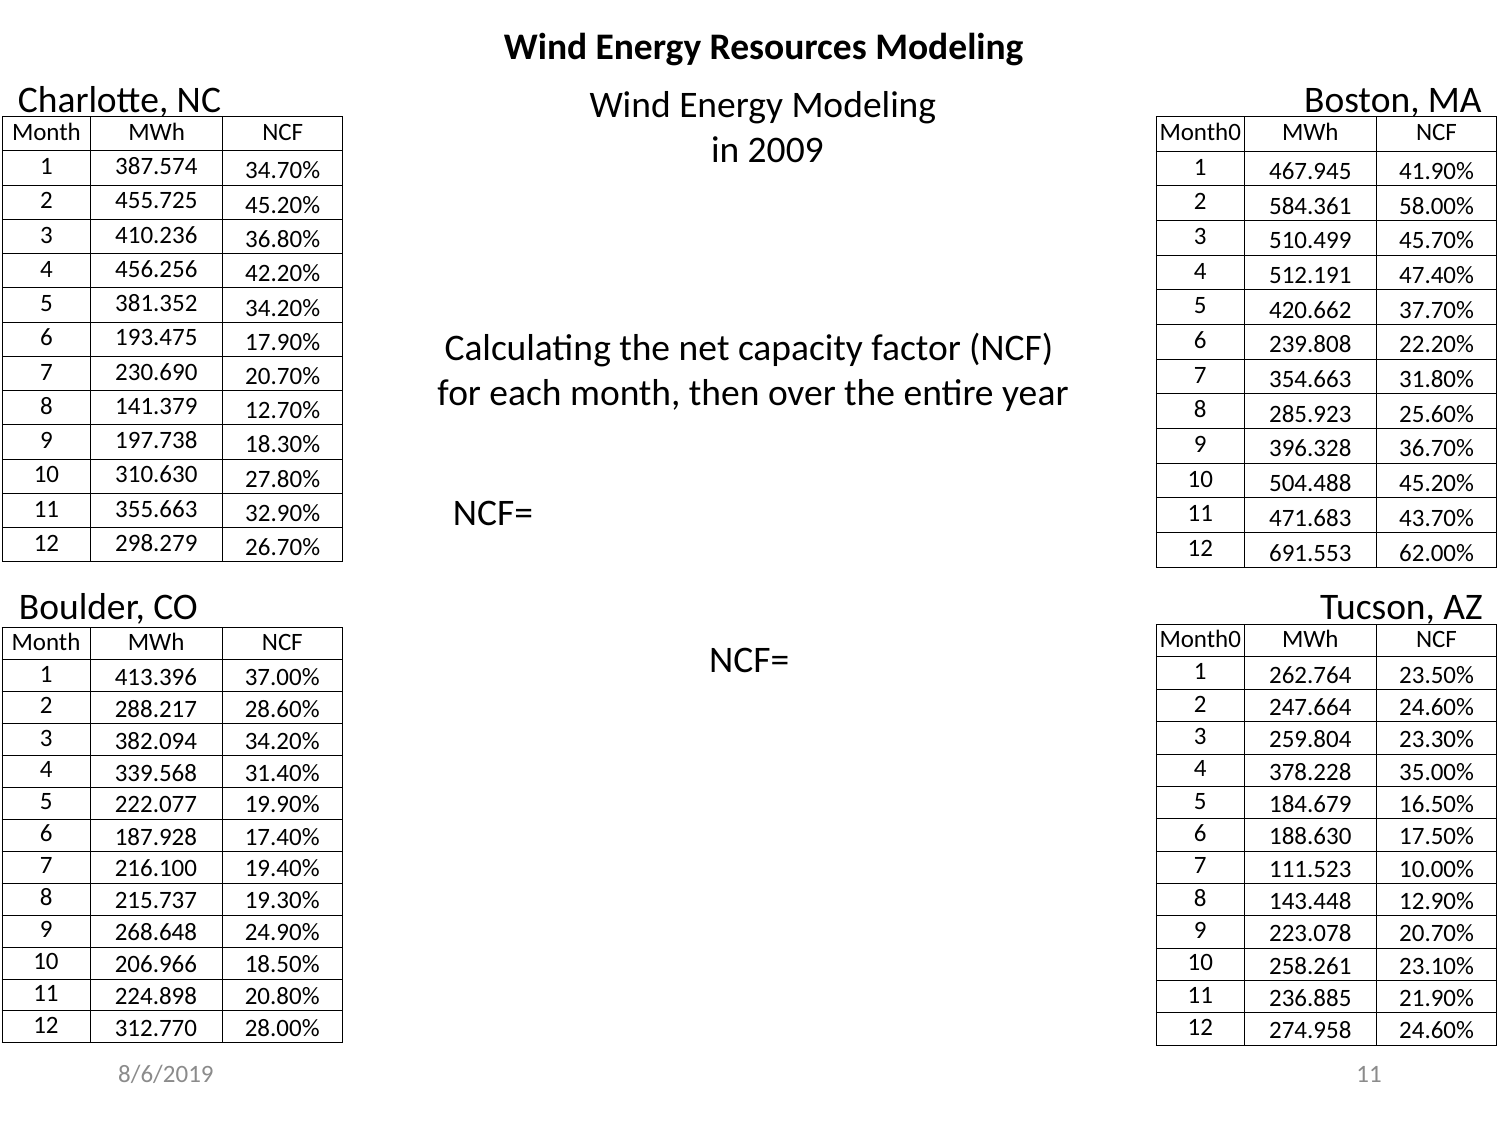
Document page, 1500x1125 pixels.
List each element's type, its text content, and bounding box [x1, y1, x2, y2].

table_cell 28.00% [223, 1011, 342, 1042]
table_cell 467.945 [1245, 152, 1376, 185]
table_header NCF [1377, 117, 1496, 151]
table_cell 17.50% [1377, 819, 1496, 851]
table_cell 8 [3, 884, 90, 915]
table_cell 19.90% [223, 788, 342, 819]
text_box Wind Energy Resources Modeling [489, 14, 1039, 75]
table_cell 37.00% [223, 660, 342, 691]
table_cell 12 [3, 528, 90, 561]
table_cell 7 [1157, 852, 1244, 883]
table_cell 310.630 [91, 460, 222, 493]
table_cell 18.30% [223, 425, 342, 459]
text_box Tucson, AZ [1305, 574, 1498, 635]
table_cell 31.80% [1377, 360, 1496, 393]
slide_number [103, 1042, 441, 1103]
table_cell 584.361 [1245, 186, 1376, 220]
table_cell 410.236 [91, 220, 222, 253]
table_cell 23.50% [1377, 657, 1496, 689]
table_cell 8 [1157, 394, 1244, 428]
table_cell 206.966 [91, 948, 222, 979]
table_cell 4 [3, 756, 90, 787]
table_cell 6 [3, 820, 90, 851]
table_header Month0 [1157, 625, 1244, 656]
table_cell 236.885 [1245, 981, 1376, 1012]
table_cell 34.20% [223, 724, 342, 755]
table_cell 17.90% [223, 323, 342, 356]
table_cell 197.738 [91, 425, 222, 459]
slide_number 11 [1059, 1042, 1397, 1103]
table_cell 247.664 [1245, 690, 1376, 721]
table_cell 10 [3, 460, 90, 493]
table_cell 45.20% [1377, 464, 1496, 497]
table_cell 7 [3, 357, 90, 390]
table_cell 312.770 [91, 1011, 222, 1042]
table_cell 20.70% [1377, 916, 1496, 948]
table_cell 36.80% [223, 220, 342, 253]
table_cell 1 [1157, 152, 1244, 185]
table_cell 382.094 [91, 724, 222, 755]
table_cell 215.737 [91, 884, 222, 915]
table_header MWh [1245, 625, 1376, 656]
table_cell 7 [1157, 360, 1244, 393]
table_cell 7 [3, 852, 90, 883]
table_cell 298.279 [91, 528, 222, 561]
table_cell 3 [1157, 221, 1244, 255]
table_cell 5 [3, 788, 90, 819]
table_cell 268.648 [91, 916, 222, 947]
table_cell 47.40% [1377, 256, 1496, 289]
table_cell 32.90% [223, 494, 342, 527]
table_cell 184.679 [1245, 787, 1376, 818]
table_cell 22.20% [1377, 325, 1496, 359]
table_cell 512.191 [1245, 256, 1376, 289]
table_cell 387.574 [91, 151, 222, 185]
table_cell 6 [1157, 819, 1244, 851]
table_cell 381.352 [91, 288, 222, 322]
table_cell 10.00% [1377, 852, 1496, 883]
table_cell 20.80% [223, 980, 342, 1010]
table_cell 10 [3, 948, 90, 979]
table_header Month0 [1157, 117, 1244, 151]
table_cell 2 [1157, 690, 1244, 721]
table_cell 21.90% [1377, 981, 1496, 1012]
table_cell 3 [1157, 722, 1244, 754]
table_cell 187.928 [91, 820, 222, 851]
table_cell 23.30% [1377, 722, 1496, 754]
table_cell 6 [3, 323, 90, 356]
text_box Wind Energy Modeling in 2009 [574, 75, 952, 178]
table_cell 258.261 [1245, 949, 1376, 980]
table_cell 24.90% [223, 916, 342, 947]
table_cell 1 [3, 151, 90, 185]
table_cell 19.40% [223, 852, 342, 883]
text_box Boston, MA [1289, 67, 1497, 116]
table_cell 259.804 [1245, 722, 1376, 754]
table_cell 285.923 [1245, 394, 1376, 428]
table_cell 35.00% [1377, 755, 1496, 786]
table_header NCF [223, 628, 342, 659]
table_cell 216.100 [91, 852, 222, 883]
table_cell 223.078 [1245, 916, 1376, 948]
table_cell 26.70% [223, 528, 342, 561]
table_cell 471.683 [1245, 498, 1376, 532]
table_cell 42.20% [223, 254, 342, 287]
table_cell 3 [3, 220, 90, 253]
table_cell 224.898 [91, 980, 222, 1010]
table_cell 504.488 [1245, 464, 1376, 497]
table_cell 23.10% [1377, 949, 1496, 980]
table_cell 4 [1157, 256, 1244, 289]
table_cell 10 [1157, 949, 1244, 980]
text_box Charlotte, NC [3, 67, 237, 116]
table_cell 12.70% [223, 391, 342, 424]
table_cell 111.523 [1245, 852, 1376, 883]
table_cell 262.764 [1245, 657, 1376, 689]
table_cell 5 [1157, 787, 1244, 818]
table_cell 8 [3, 391, 90, 424]
table_cell 11 [1157, 498, 1244, 532]
table_cell 143.448 [1245, 884, 1376, 915]
table_cell 41.90% [1377, 152, 1496, 185]
table_cell 2 [1157, 186, 1244, 220]
table_cell 16.50% [1377, 787, 1496, 818]
table_cell 12 [1157, 1013, 1244, 1045]
table_cell 27.80% [223, 460, 342, 493]
table_cell 20.70% [223, 357, 342, 390]
table_cell 28.60% [223, 692, 342, 723]
table_cell 9 [1157, 916, 1244, 948]
table_cell 12 [3, 1011, 90, 1042]
table_cell 396.328 [1245, 429, 1376, 463]
table_cell 4 [3, 254, 90, 287]
table_cell 34.20% [223, 288, 342, 322]
table_cell 11 [3, 980, 90, 1010]
table_cell 62.00% [1377, 533, 1496, 567]
table_cell 354.663 [1245, 360, 1376, 393]
table_cell 24.60% [1377, 690, 1496, 721]
table_cell 19.30% [223, 884, 342, 915]
table_cell 420.662 [1245, 290, 1376, 324]
table_header MWh [91, 117, 222, 150]
table_cell 3 [3, 724, 90, 755]
table_cell 8 [1157, 884, 1244, 915]
table_cell 18.50% [223, 948, 342, 979]
table_cell 11 [3, 494, 90, 527]
table_cell 1 [1157, 657, 1244, 689]
table_cell 36.70% [1377, 429, 1496, 463]
table_cell 17.40% [223, 820, 342, 851]
table_cell 37.70% [1377, 290, 1496, 324]
table_cell 9 [3, 425, 90, 459]
table_cell 10 [1157, 464, 1244, 497]
table_cell 24.60% [1377, 1013, 1496, 1045]
table_header NCF [1377, 625, 1496, 656]
table_cell 5 [3, 288, 90, 322]
text_box Boulder, CO [4, 574, 213, 627]
table_cell 691.553 [1245, 533, 1376, 567]
table_cell 510.499 [1245, 221, 1376, 255]
table_cell 339.568 [91, 756, 222, 787]
table_cell 413.396 [91, 660, 222, 691]
table_cell 45.70% [1377, 221, 1496, 255]
table_cell 2 [3, 692, 90, 723]
table_cell 9 [3, 916, 90, 947]
table_cell 34.70% [223, 151, 342, 185]
table_cell 25.60% [1377, 394, 1496, 428]
table_cell 193.475 [91, 323, 222, 356]
table_header Month [3, 117, 90, 150]
table_cell 141.379 [91, 391, 222, 424]
table_cell 11 [1157, 981, 1244, 1012]
table_header NCF [223, 117, 342, 150]
table_cell 239.808 [1245, 325, 1376, 359]
table_cell 188.630 [1245, 819, 1376, 851]
table_cell 222.077 [91, 788, 222, 819]
table_cell 5 [1157, 290, 1244, 324]
table_cell 1 [3, 660, 90, 691]
table_cell 58.00% [1377, 186, 1496, 220]
table_cell 230.690 [91, 357, 222, 390]
table_cell 45.20% [223, 186, 342, 219]
text_box Calculating the net capacity factor (NCF) for each month, then over the entire year [410, 315, 1089, 421]
table_cell 12.90% [1377, 884, 1496, 915]
table_cell 12 [1157, 533, 1244, 567]
table_header Month [3, 628, 90, 659]
table_cell 355.663 [91, 494, 222, 527]
table_cell 455.725 [91, 186, 222, 219]
table_cell 456.256 [91, 254, 222, 287]
table_cell 9 [1157, 429, 1244, 463]
table_cell 378.228 [1245, 755, 1376, 786]
table_cell 2 [3, 186, 90, 219]
table_header MWh [1245, 117, 1376, 151]
table_cell 31.40% [223, 756, 342, 787]
table_header MWh [91, 628, 222, 659]
table_cell 288.217 [91, 692, 222, 723]
table_cell 43.70% [1377, 498, 1496, 532]
table_cell 6 [1157, 325, 1244, 359]
table_cell 4 [1157, 755, 1244, 786]
table_cell 274.958 [1245, 1013, 1376, 1045]
